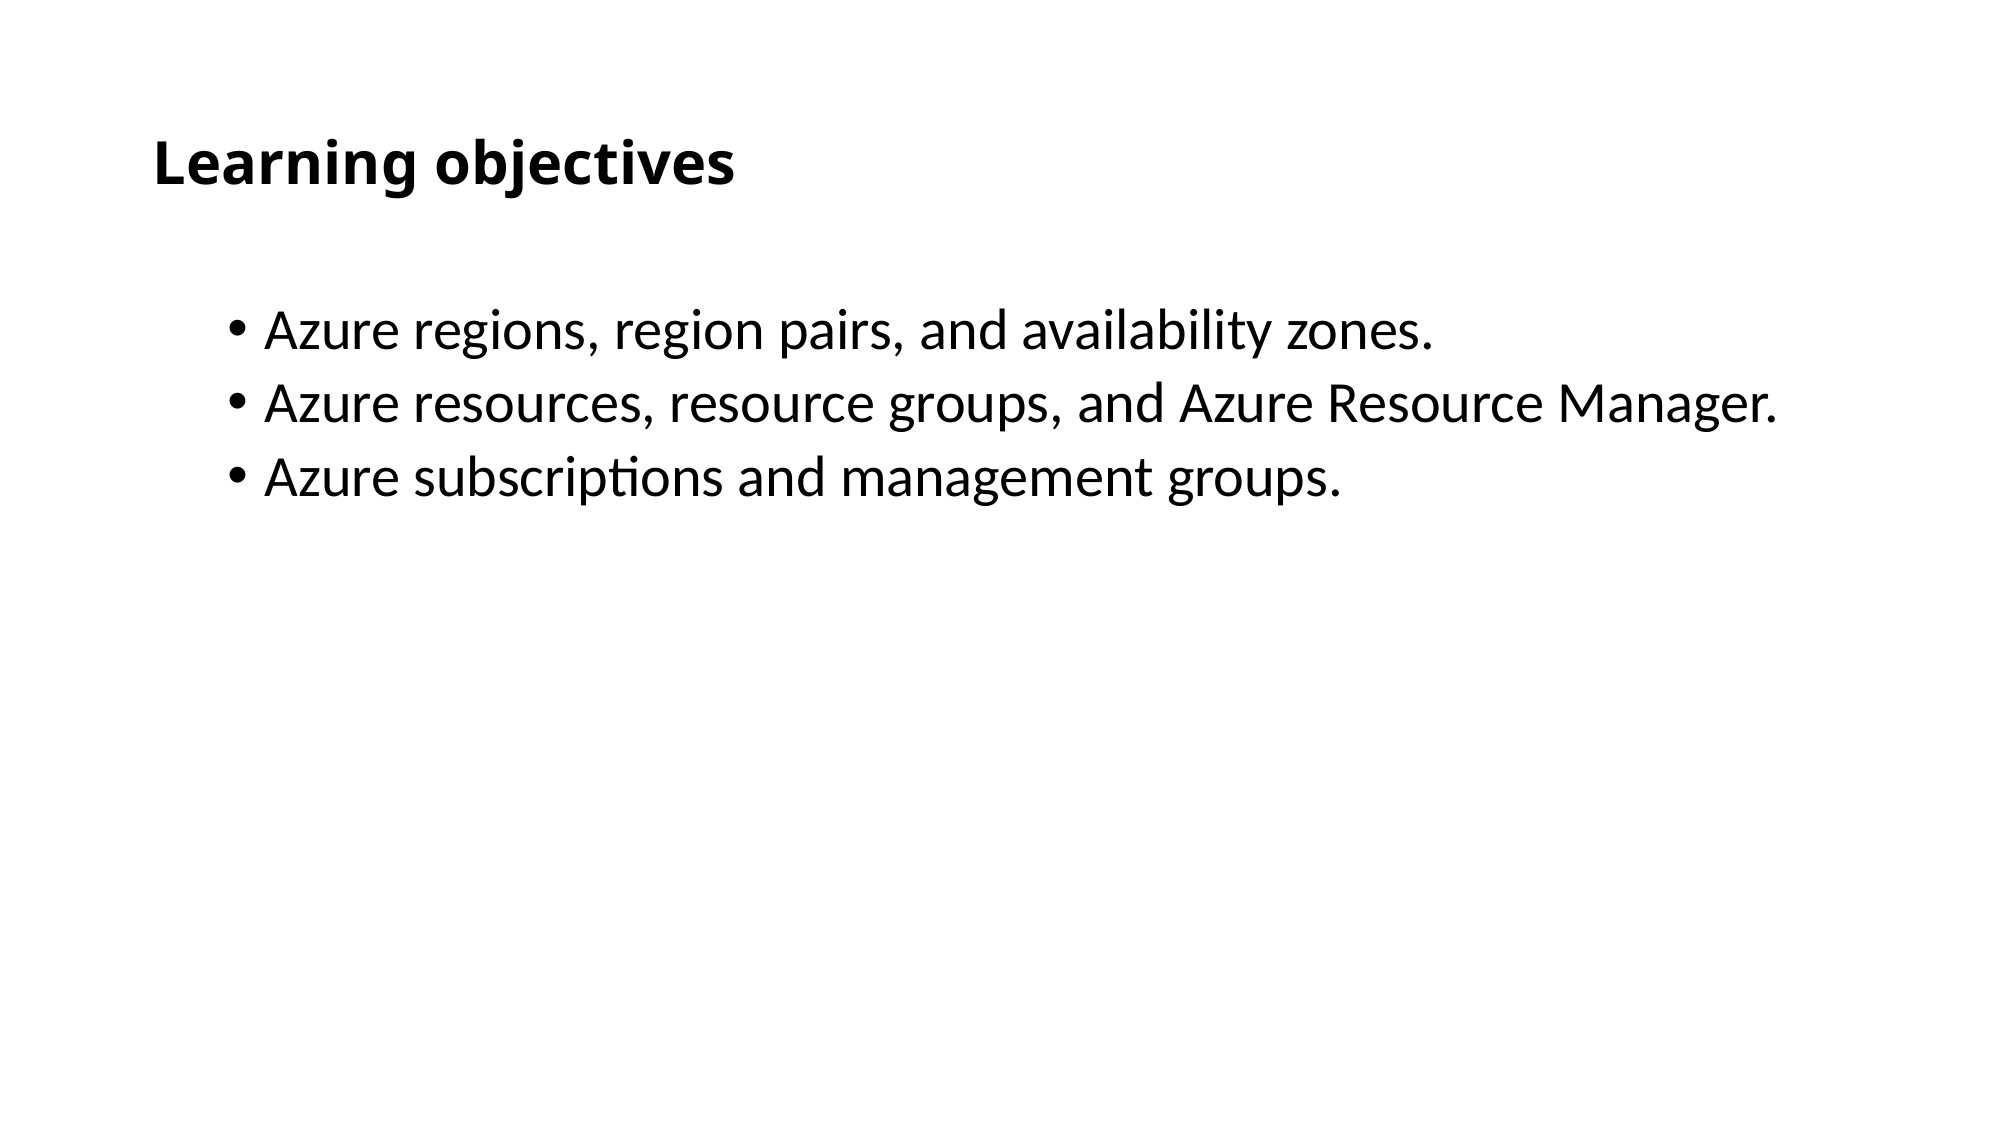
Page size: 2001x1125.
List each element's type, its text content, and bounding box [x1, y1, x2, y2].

list Azure regions, region pairs, and availability zones. Azure resources, resource groups, and Azure Resource Manager. Azure subscriptions and management groups. [137, 211, 1863, 1014]
title Learning objectives [137, 59, 1863, 211]
